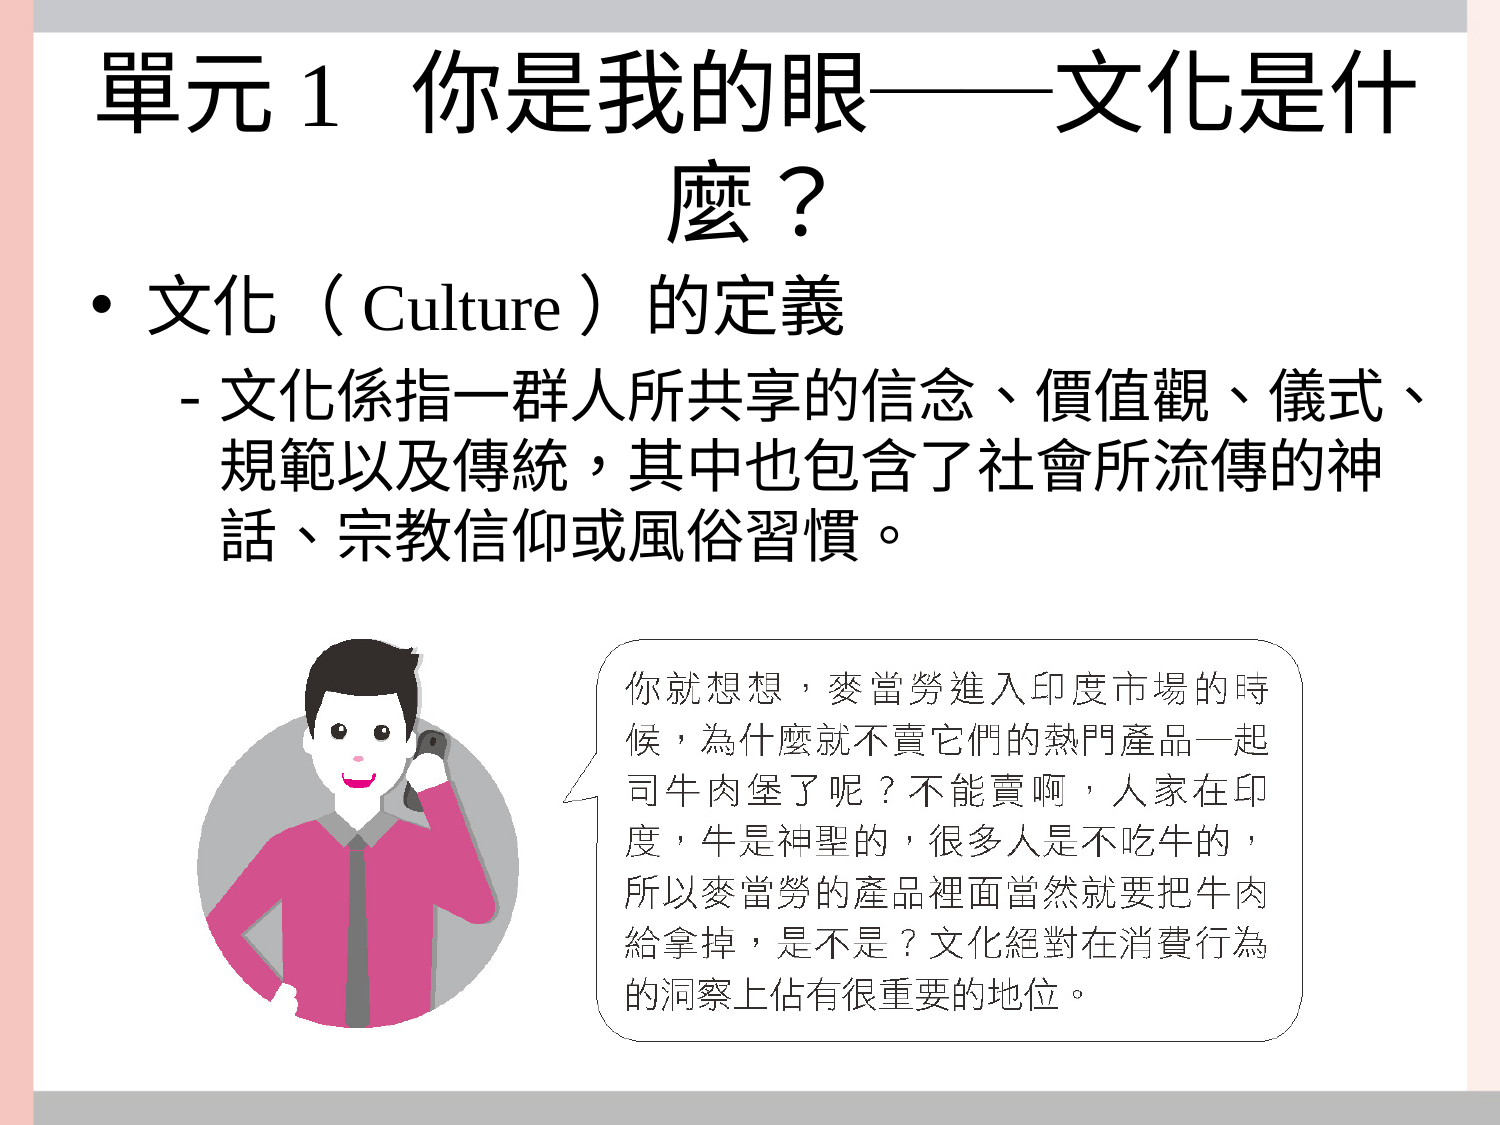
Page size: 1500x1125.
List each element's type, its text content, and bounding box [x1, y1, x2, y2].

picture [0, 0, 1500, 1125]
list 文化（Culture）的定義 文化係指一群人所共享的信念、價值觀、儀式、規範以及傳統，其中也包含了社會所流傳的神話、宗教信仰或風俗習慣。 [75, 256, 1453, 1046]
text_box 單元1 你是我的眼──文化是什麼？ [32, 36, 1481, 254]
